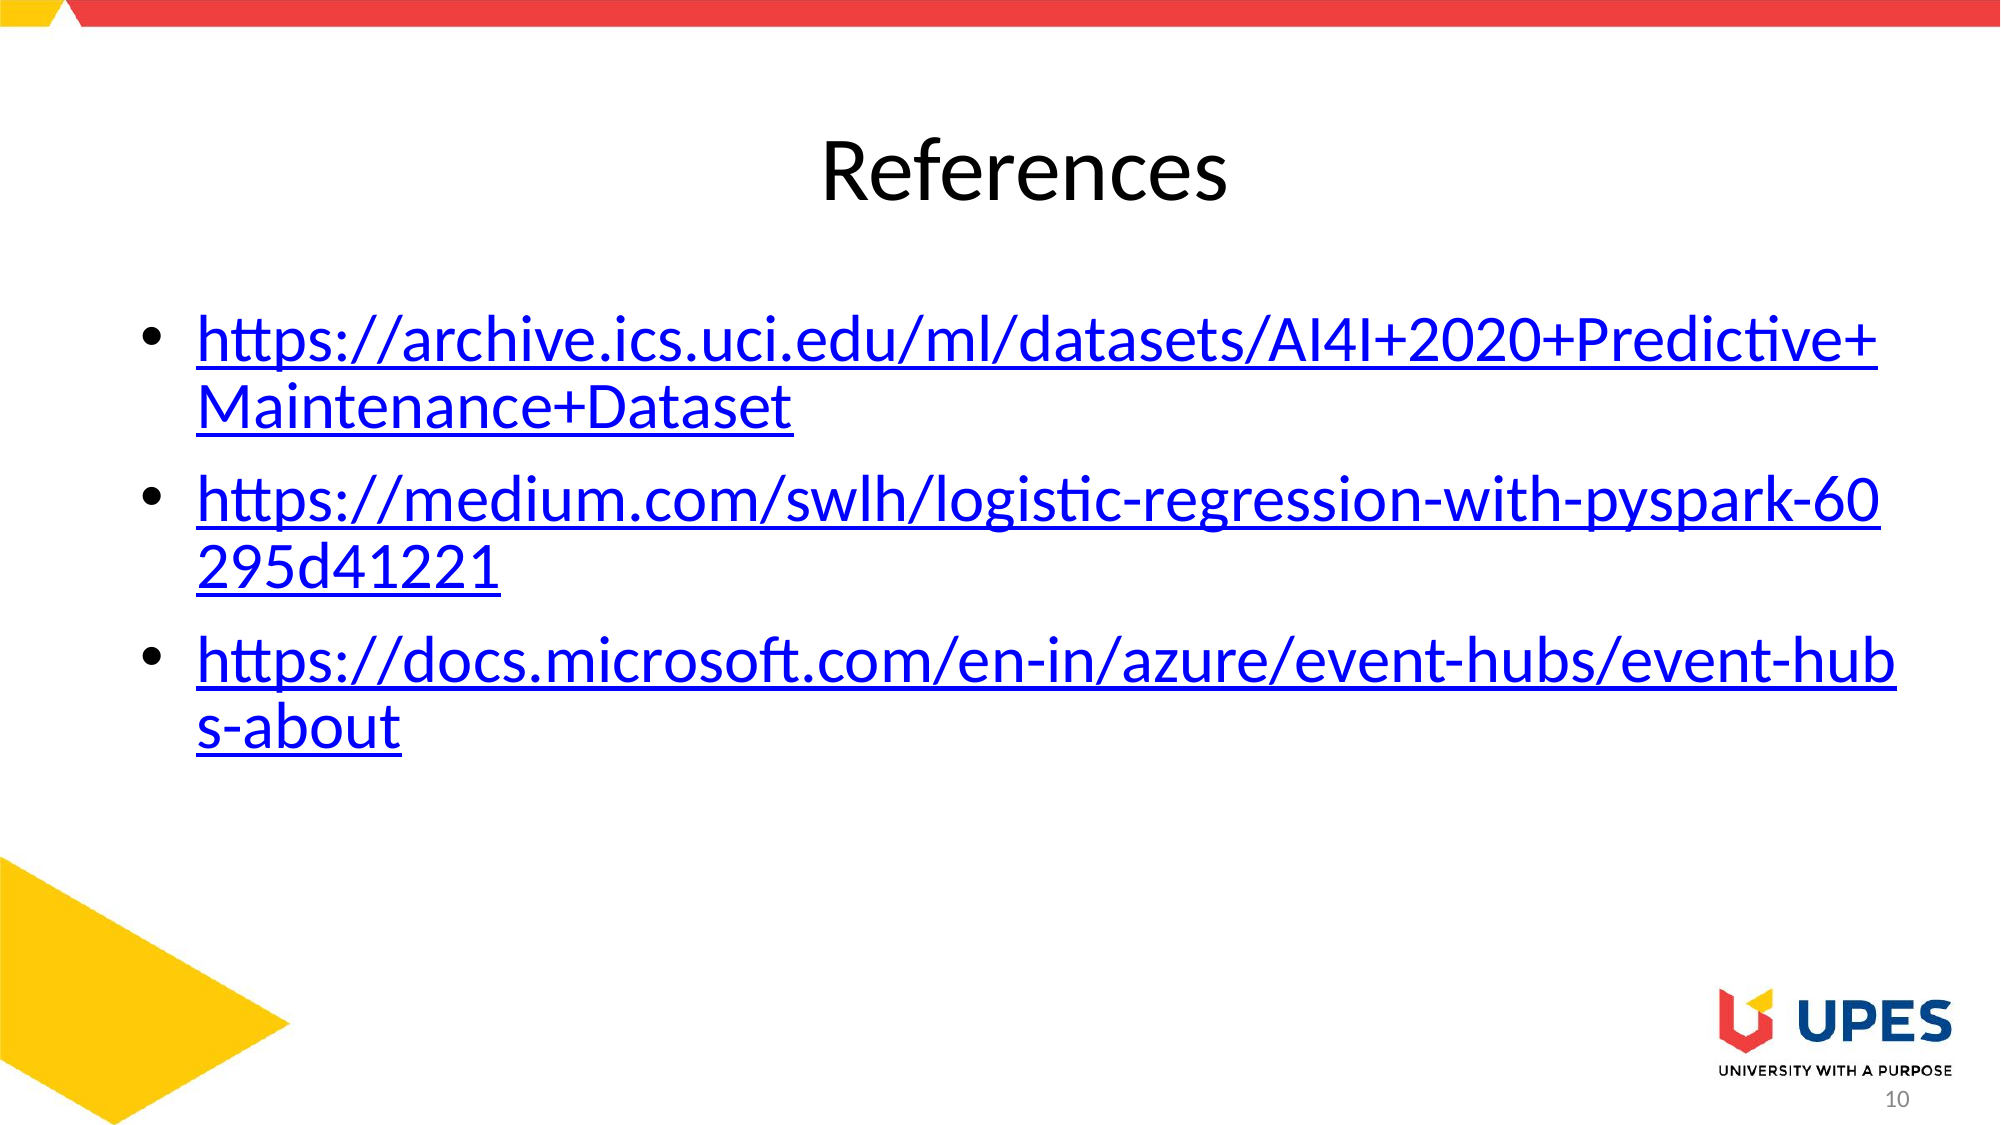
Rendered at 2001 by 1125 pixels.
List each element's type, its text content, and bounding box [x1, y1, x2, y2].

picture [0, 0, 2001, 1125]
list https://archive.ics.uci.edu/ml/datasets/AI4I+2020+Predictive+Maintenance+Dataset https://medium.com/swlh/logistic-regression-with-pyspark-60295d41221 https://docs.microsoft.com/en-in/azure/event-hubs/event-hubs-about [125, 287, 1925, 1030]
title References [125, 70, 1925, 258]
